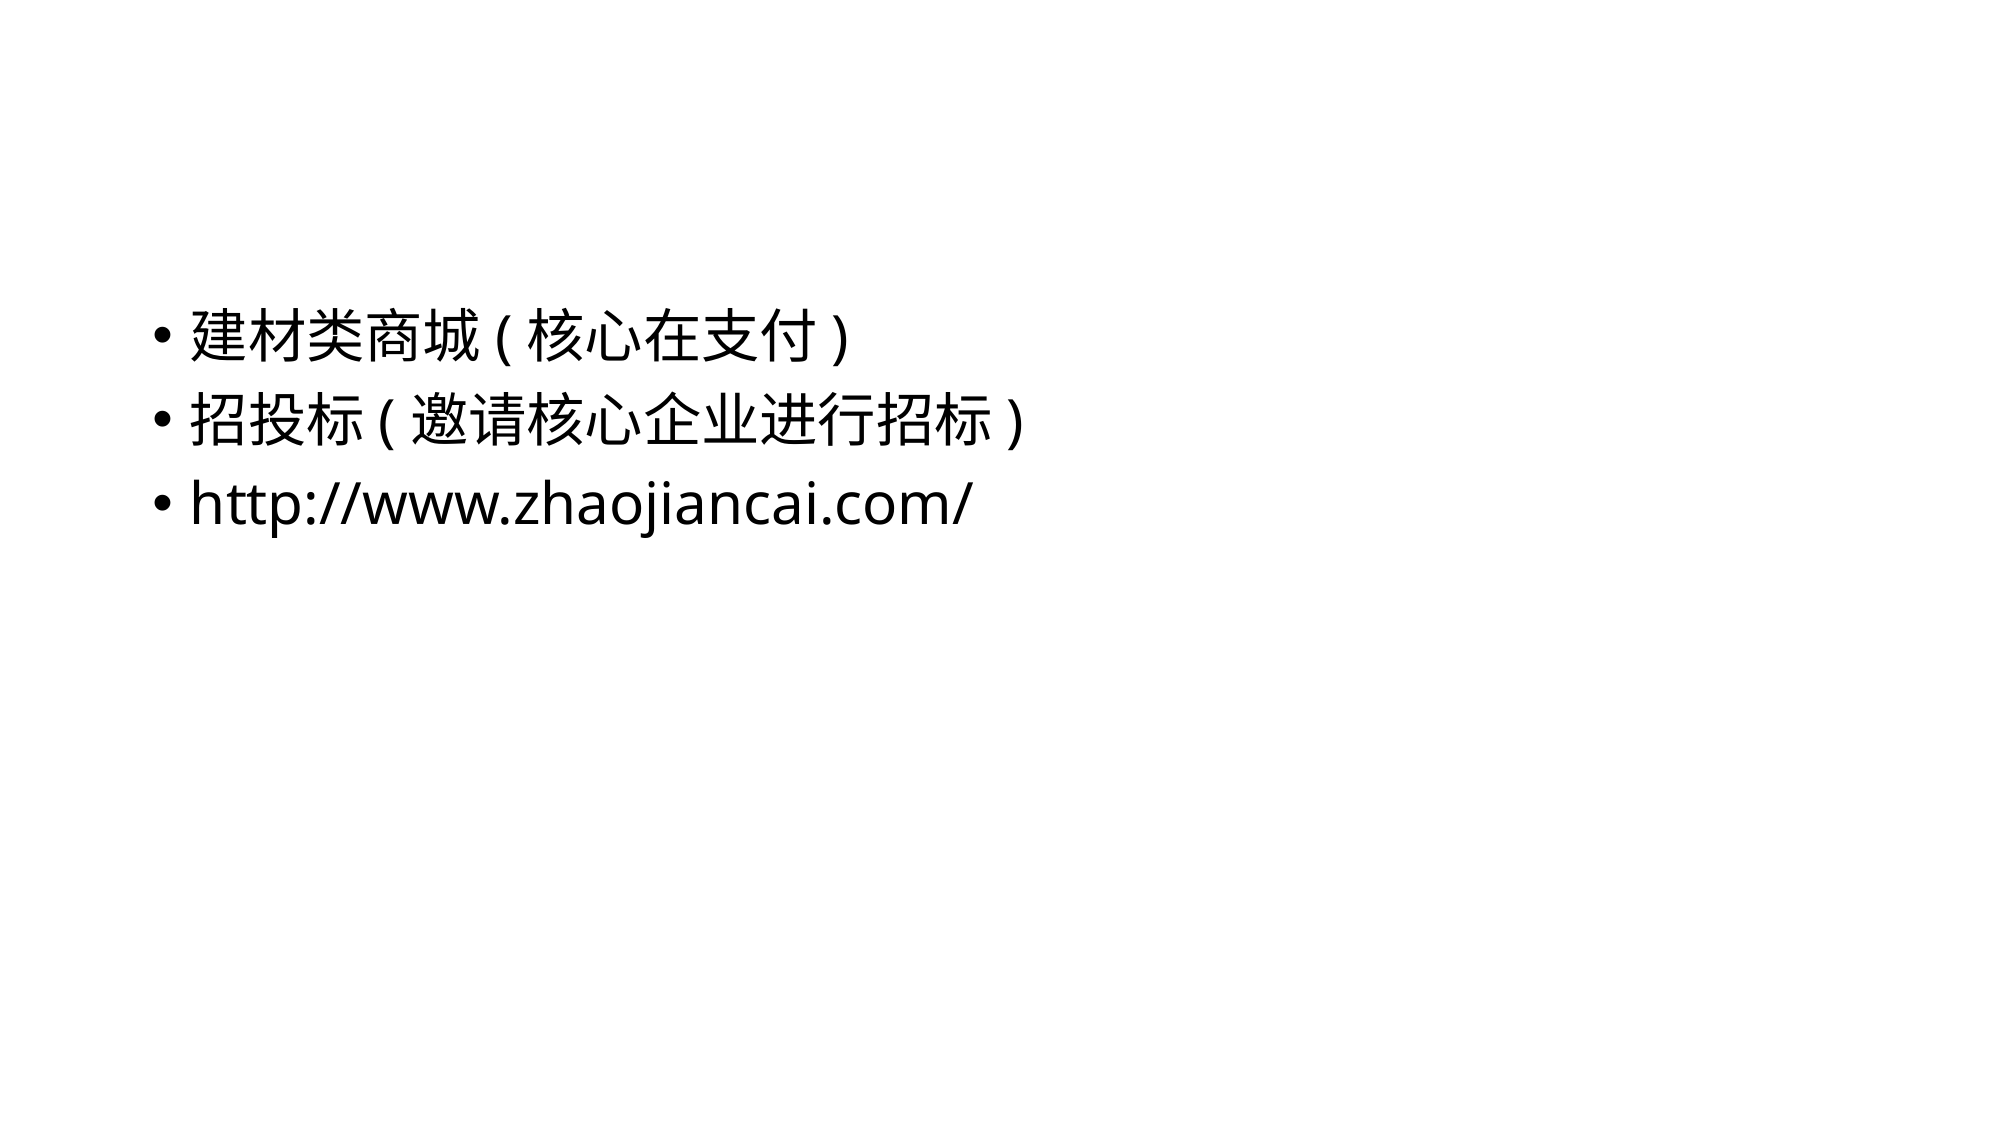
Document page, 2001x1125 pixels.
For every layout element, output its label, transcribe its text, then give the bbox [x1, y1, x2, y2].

list 建材类商城(核心在支付) 招投标(邀请核心企业进行招标) http://www.zhaojiancai.com/ [137, 299, 1863, 1014]
